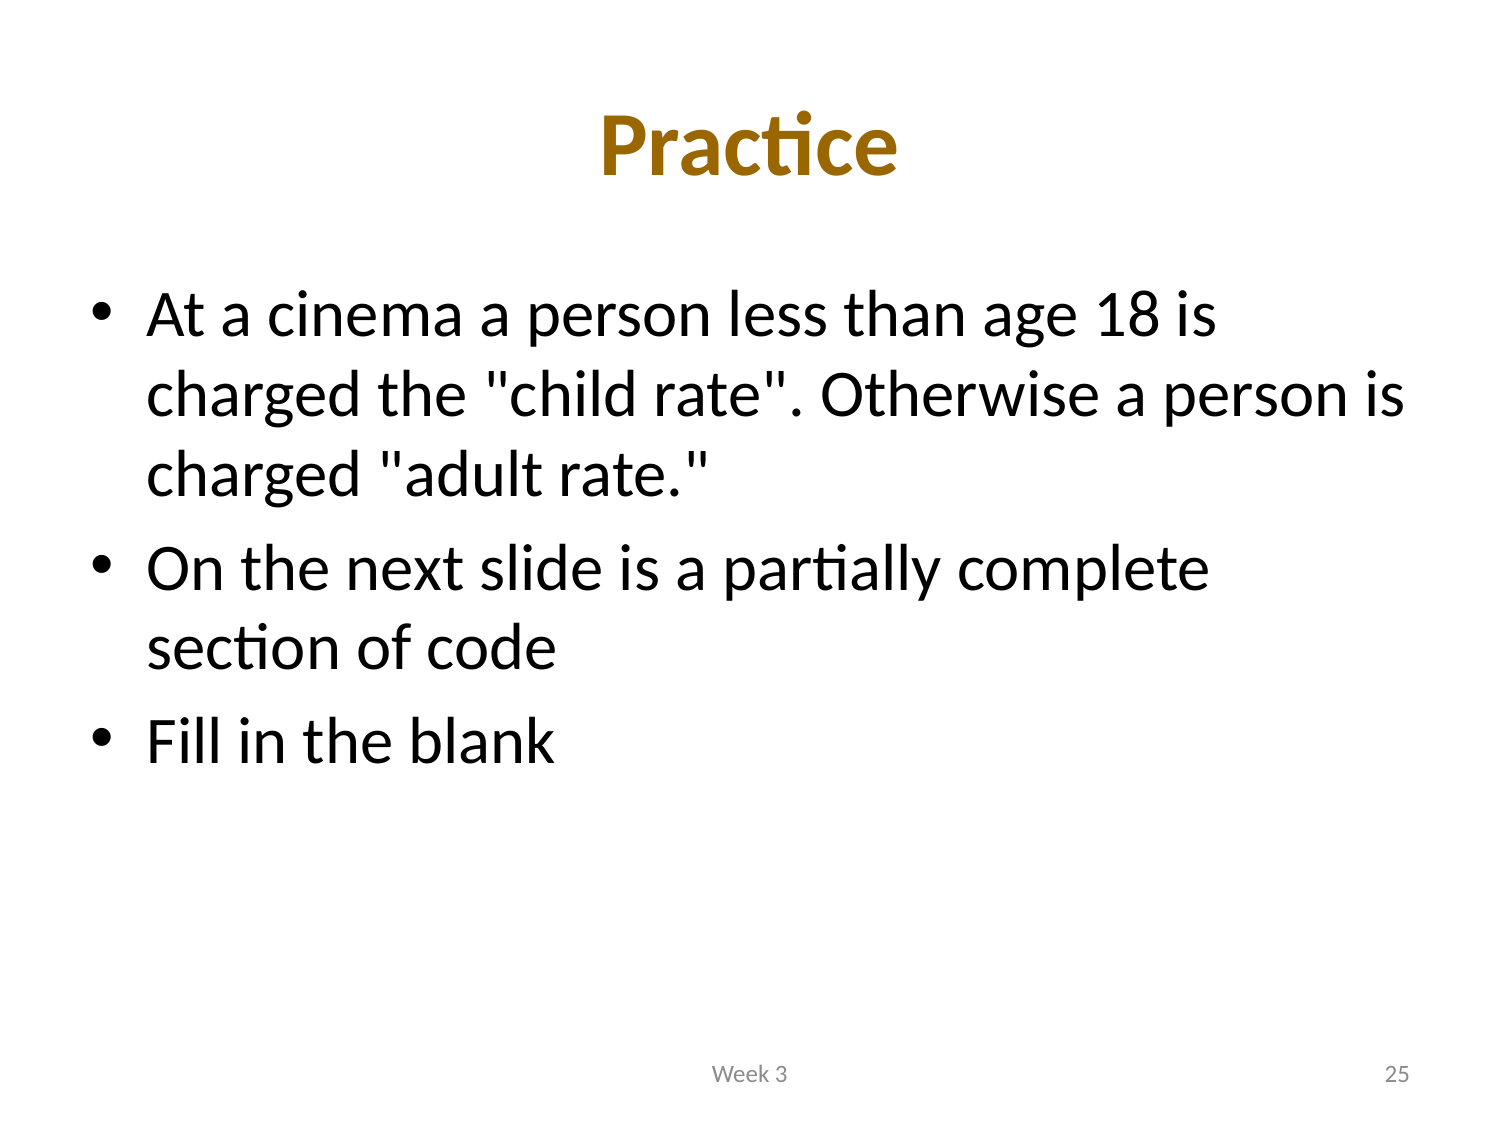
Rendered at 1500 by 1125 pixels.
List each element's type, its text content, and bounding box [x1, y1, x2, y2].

footer Week 3 [512, 1042, 988, 1103]
list At a cinema a person less than age 18 is charged the "child rate". Otherwise a person is charged "adult rate." On the next slide is a partially complete section of code Fill in the blank [75, 262, 1425, 1005]
title Practice [75, 45, 1425, 233]
slide_number 25 [1074, 1042, 1425, 1103]
